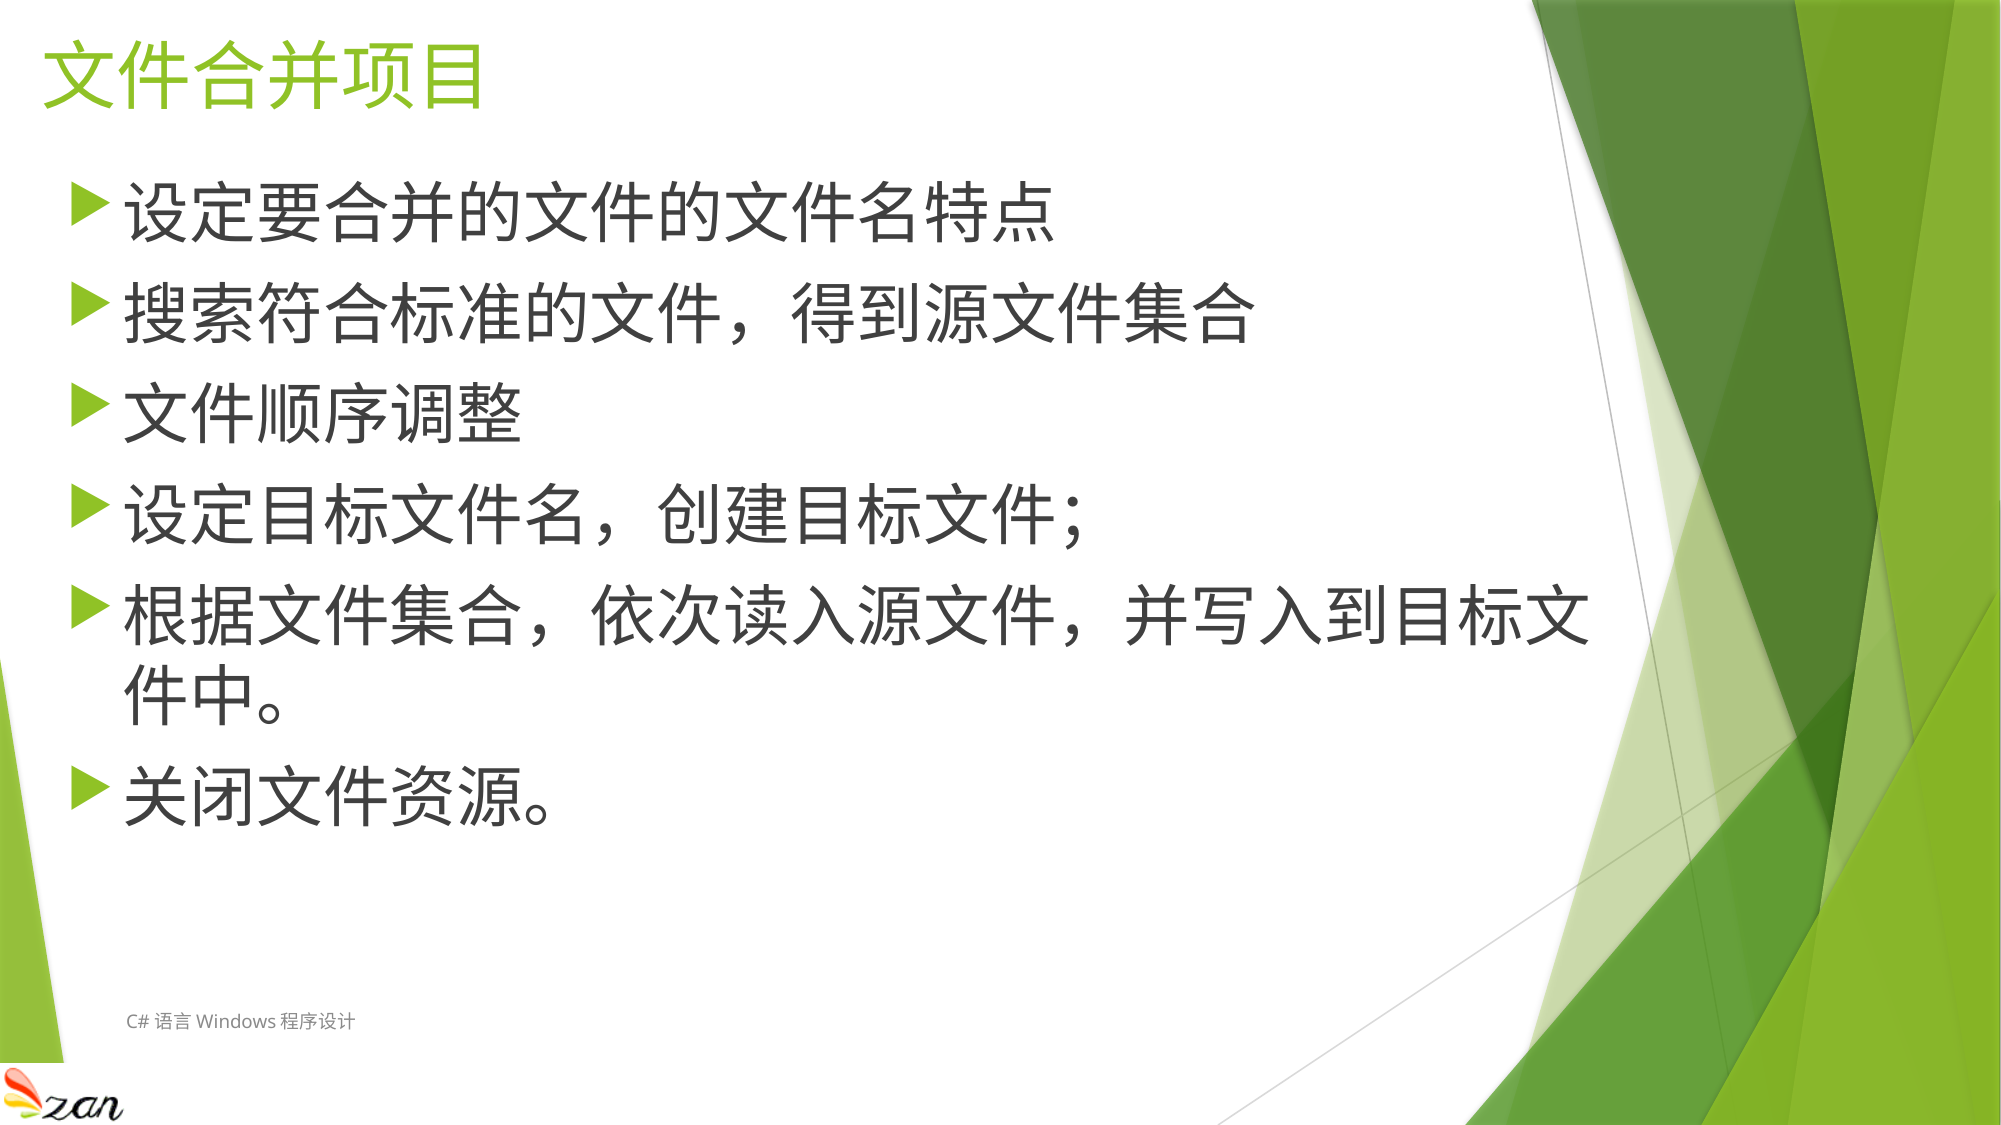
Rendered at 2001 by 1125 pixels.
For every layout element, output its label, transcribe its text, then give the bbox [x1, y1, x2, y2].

title 文件合并项目 [26, 20, 545, 129]
footer C#语言Windows程序设计 [111, 991, 1145, 1051]
picture [0, 1063, 128, 1125]
list 设定要合并的文件的文件名特点 搜索符合标准的文件，得到源文件集合 文件顺序调整 设定目标文件名，创建目标文件； 根据文件集合，依次读入源文件，并写入到目标文件中。 关闭文件资源。 [51, 163, 1615, 838]
